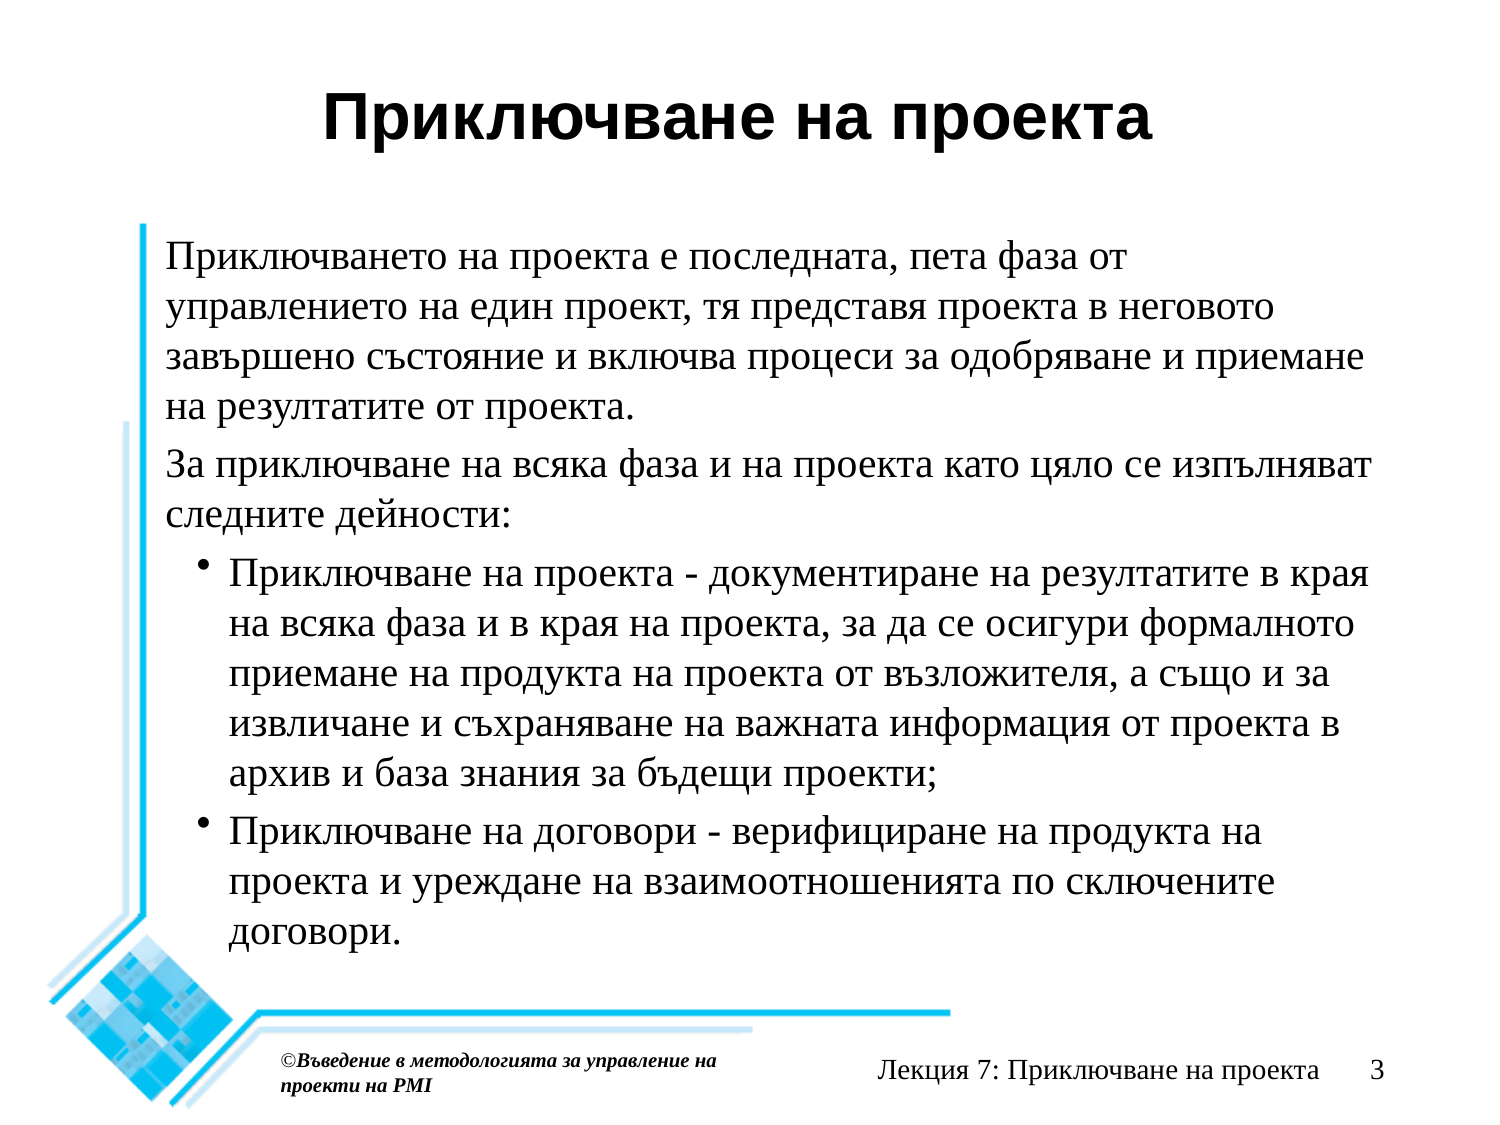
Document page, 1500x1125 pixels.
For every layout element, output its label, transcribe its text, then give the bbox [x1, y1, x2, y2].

title Приключване на проекта [62, 37, 1413, 188]
slide_number 3 [1353, 1042, 1400, 1118]
footer Лекция 7: Приключване на проекта [845, 1042, 1353, 1118]
list Приключването на проекта е последната, пета фаза от управлението на един проект, тя представя проекта в неговото завършено състояние и включва процеси за одобряване и приемане на резултатите от проекта. За приключване на всяка фаза и на проекта като цяло се изпълняват следните дейности: Приключване на проекта - документиране на резултатите в края на всяка фаза и в края на проекта, за да се осигури формалното приемане на продукта на проекта от възложителя, а също и за извличане и съхраняване на важната информация от проекта в архив и база знания за бъдещи проекти; Приключване на договори - верифициране на продукта на проекта и уреждане на взаимоотношенията по сключените договори. [150, 220, 1388, 1008]
slide_number ©Въведение в методологията за управление на проекти на PMI [265, 1039, 773, 1106]
picture [35, 212, 963, 1122]
